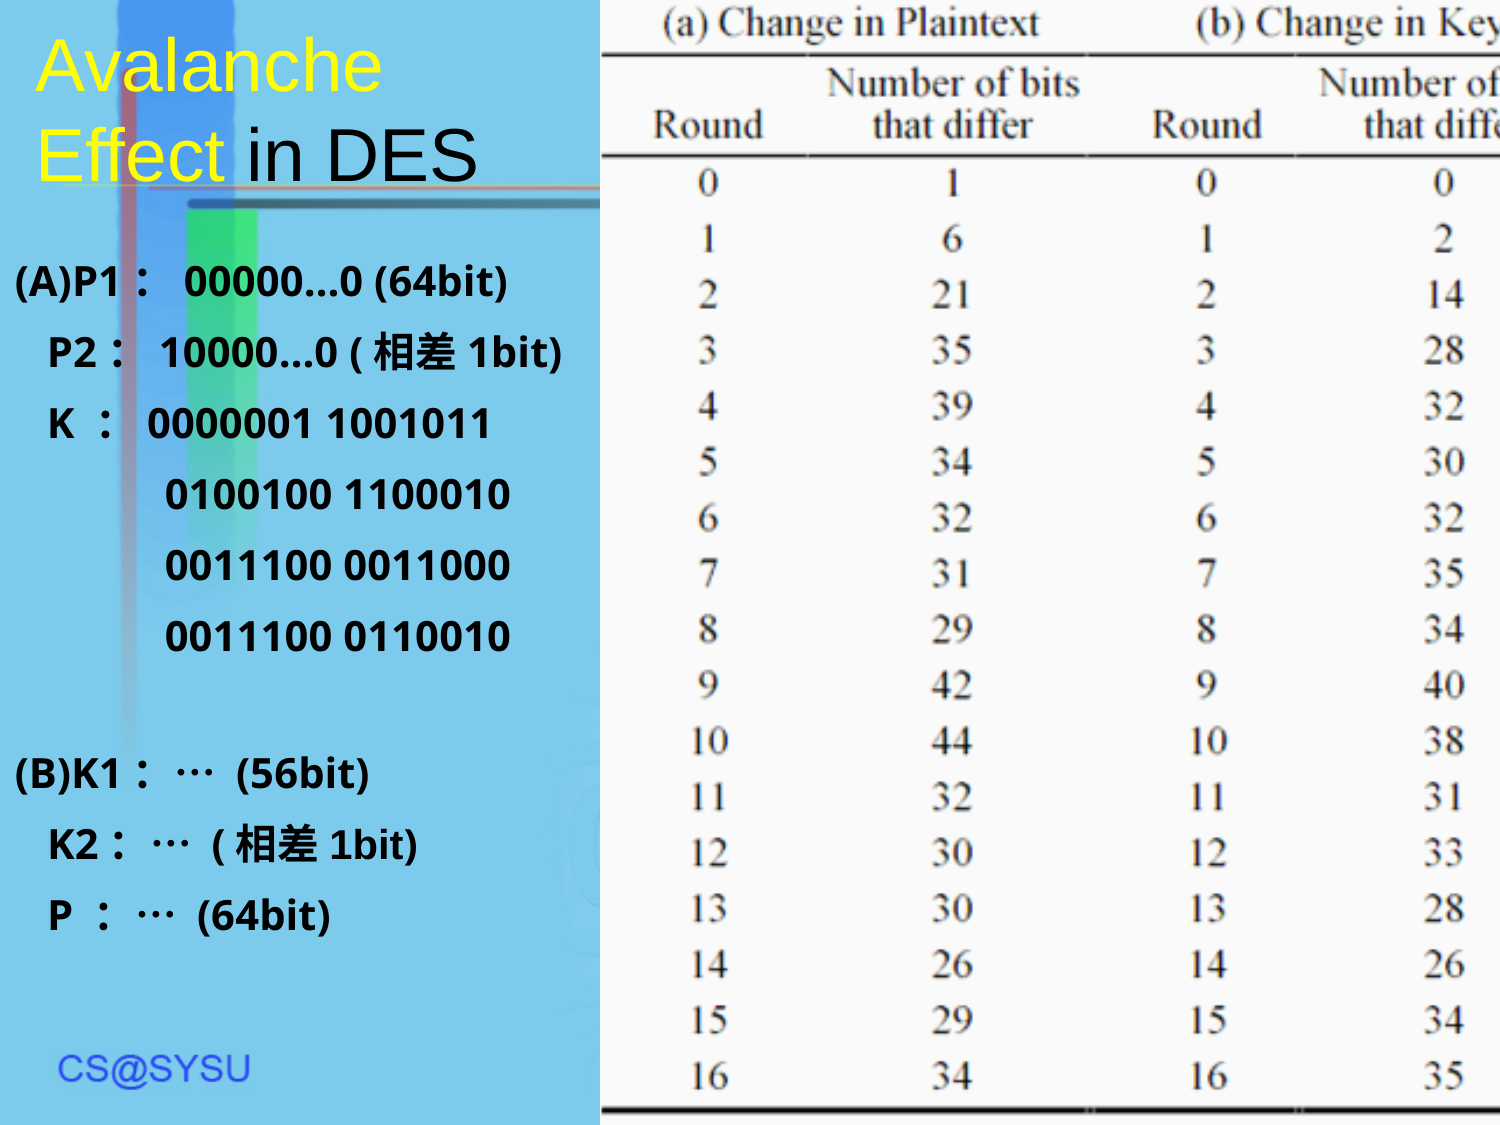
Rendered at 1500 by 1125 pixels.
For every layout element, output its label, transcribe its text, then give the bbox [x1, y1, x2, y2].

text_box (A)P1：00000…0 (64bit) P2：10000…0 (相差1bit) K ：0000001 1001011 0100100 1100010 0011100 0011000 0011100 0110010 [0, 247, 594, 667]
text_box (B)K1：… (56bit) K2：… (相差1bit) P ：… (64bit) [0, 739, 479, 947]
picture [0, 0, 1500, 1125]
title Avalanche Effect in DES [0, 24, 563, 188]
